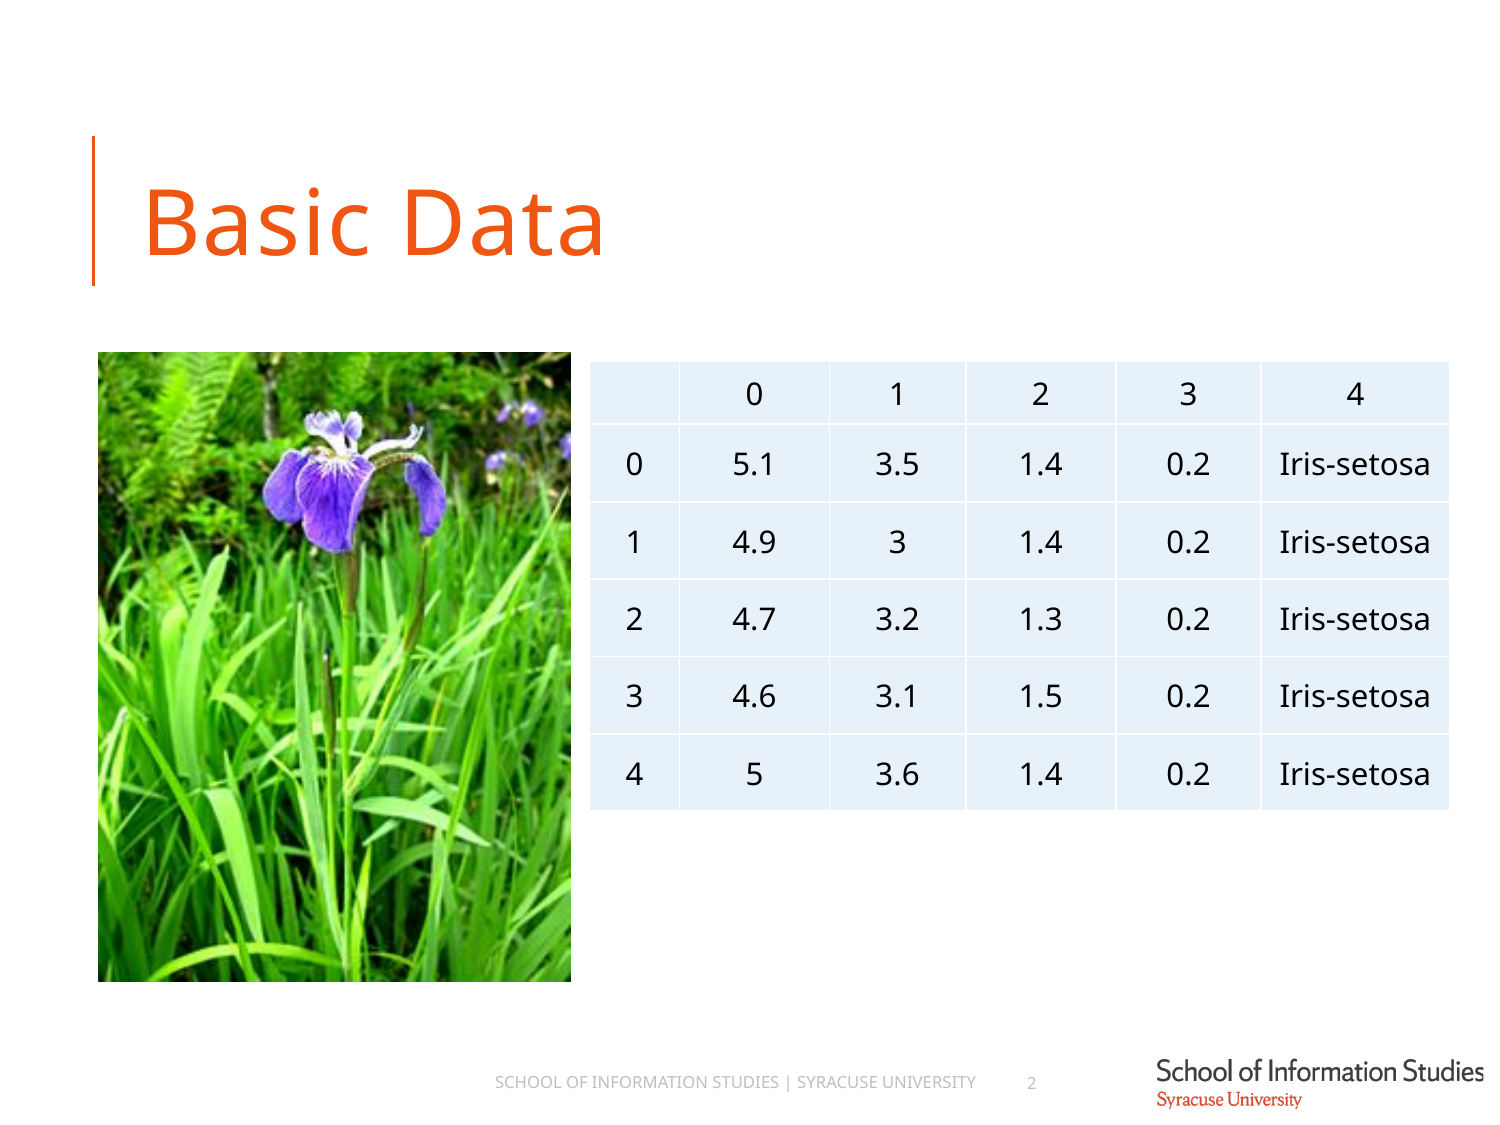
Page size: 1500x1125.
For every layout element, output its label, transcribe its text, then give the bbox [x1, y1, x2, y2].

table_cell 1.5 [967, 657, 1115, 733]
table_cell 4.9 [680, 503, 829, 578]
table_cell 0.2 [1117, 503, 1260, 578]
table_cell 0.2 [1117, 580, 1260, 656]
table_cell 1.4 [967, 503, 1115, 578]
table_cell Iris-setosa [1262, 580, 1449, 656]
table_cell 3.6 [830, 735, 965, 810]
table_cell 0 [590, 425, 679, 501]
table_cell 1 [590, 503, 679, 578]
table_cell 1.4 [967, 425, 1115, 501]
footer School of Information Studies | Syracuse University [283, 1061, 993, 1106]
picture [97, 351, 572, 983]
table_cell 3.2 [830, 580, 965, 656]
table_header 4 [1262, 362, 1449, 423]
title Basic Data [126, 96, 1322, 342]
table_header 1 [830, 362, 965, 423]
table_cell 2 [590, 580, 679, 656]
table_cell Iris-setosa [1262, 735, 1449, 810]
table_cell 5.1 [680, 425, 829, 501]
table_cell Iris-setosa [1262, 425, 1449, 501]
table_cell 3 [590, 657, 679, 733]
table_cell 4.6 [680, 657, 829, 733]
table_cell 1.4 [967, 735, 1115, 810]
table_cell 0.2 [1117, 425, 1260, 501]
table_header 3 [1117, 362, 1260, 423]
table_cell 3.5 [830, 425, 965, 501]
table_cell Iris-setosa [1262, 657, 1449, 733]
table_header [590, 362, 679, 423]
table_cell 4 [590, 735, 679, 810]
table_header 0 [680, 362, 829, 423]
table_cell Iris-setosa [1262, 503, 1449, 578]
table_cell 0.2 [1117, 657, 1260, 733]
table_cell 3.1 [830, 657, 965, 733]
slide_number 2 [1012, 1061, 1149, 1107]
table_cell 0.2 [1117, 735, 1260, 810]
table_cell 5 [680, 735, 829, 810]
table_cell 1.3 [967, 580, 1115, 656]
table_cell 4.7 [680, 580, 829, 656]
table_header 2 [967, 362, 1115, 423]
table_cell 3 [830, 503, 965, 578]
